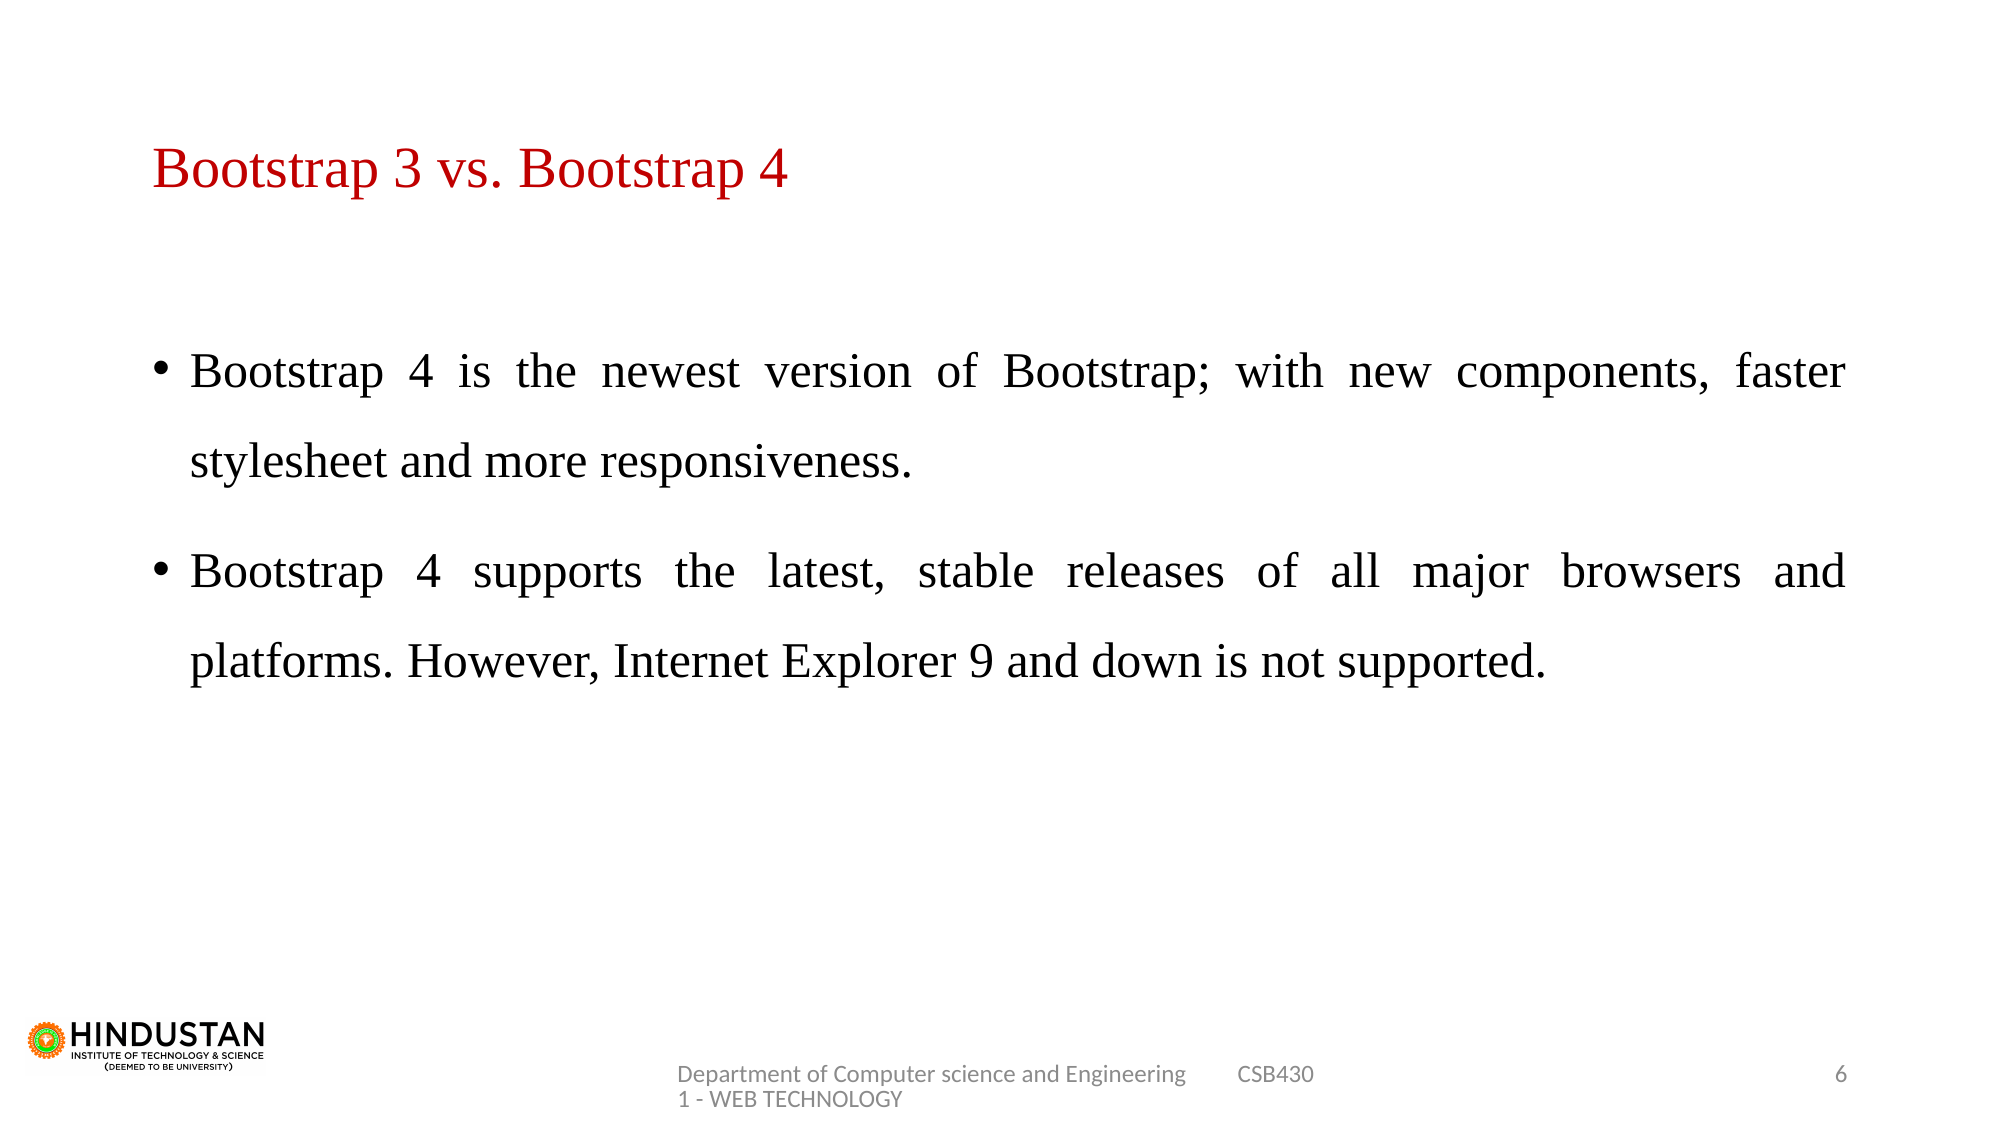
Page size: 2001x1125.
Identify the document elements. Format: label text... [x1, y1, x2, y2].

picture [25, 1017, 266, 1077]
footer Department of Computer science and Engineering CSB4301 - WEB TECHNOLOGY [662, 1042, 1338, 1103]
list Bootstrap 4 is the newest version of Bootstrap; with new components, faster stylesheet and more responsiveness. Bootstrap 4 supports the latest, stable releases of all major browsers and platforms. However, Internet Explorer 9 and down is not supported. [137, 299, 1863, 1014]
title Bootstrap 3 vs. Bootstrap 4 [137, 59, 1863, 278]
slide_number 6 [1412, 1042, 1863, 1103]
